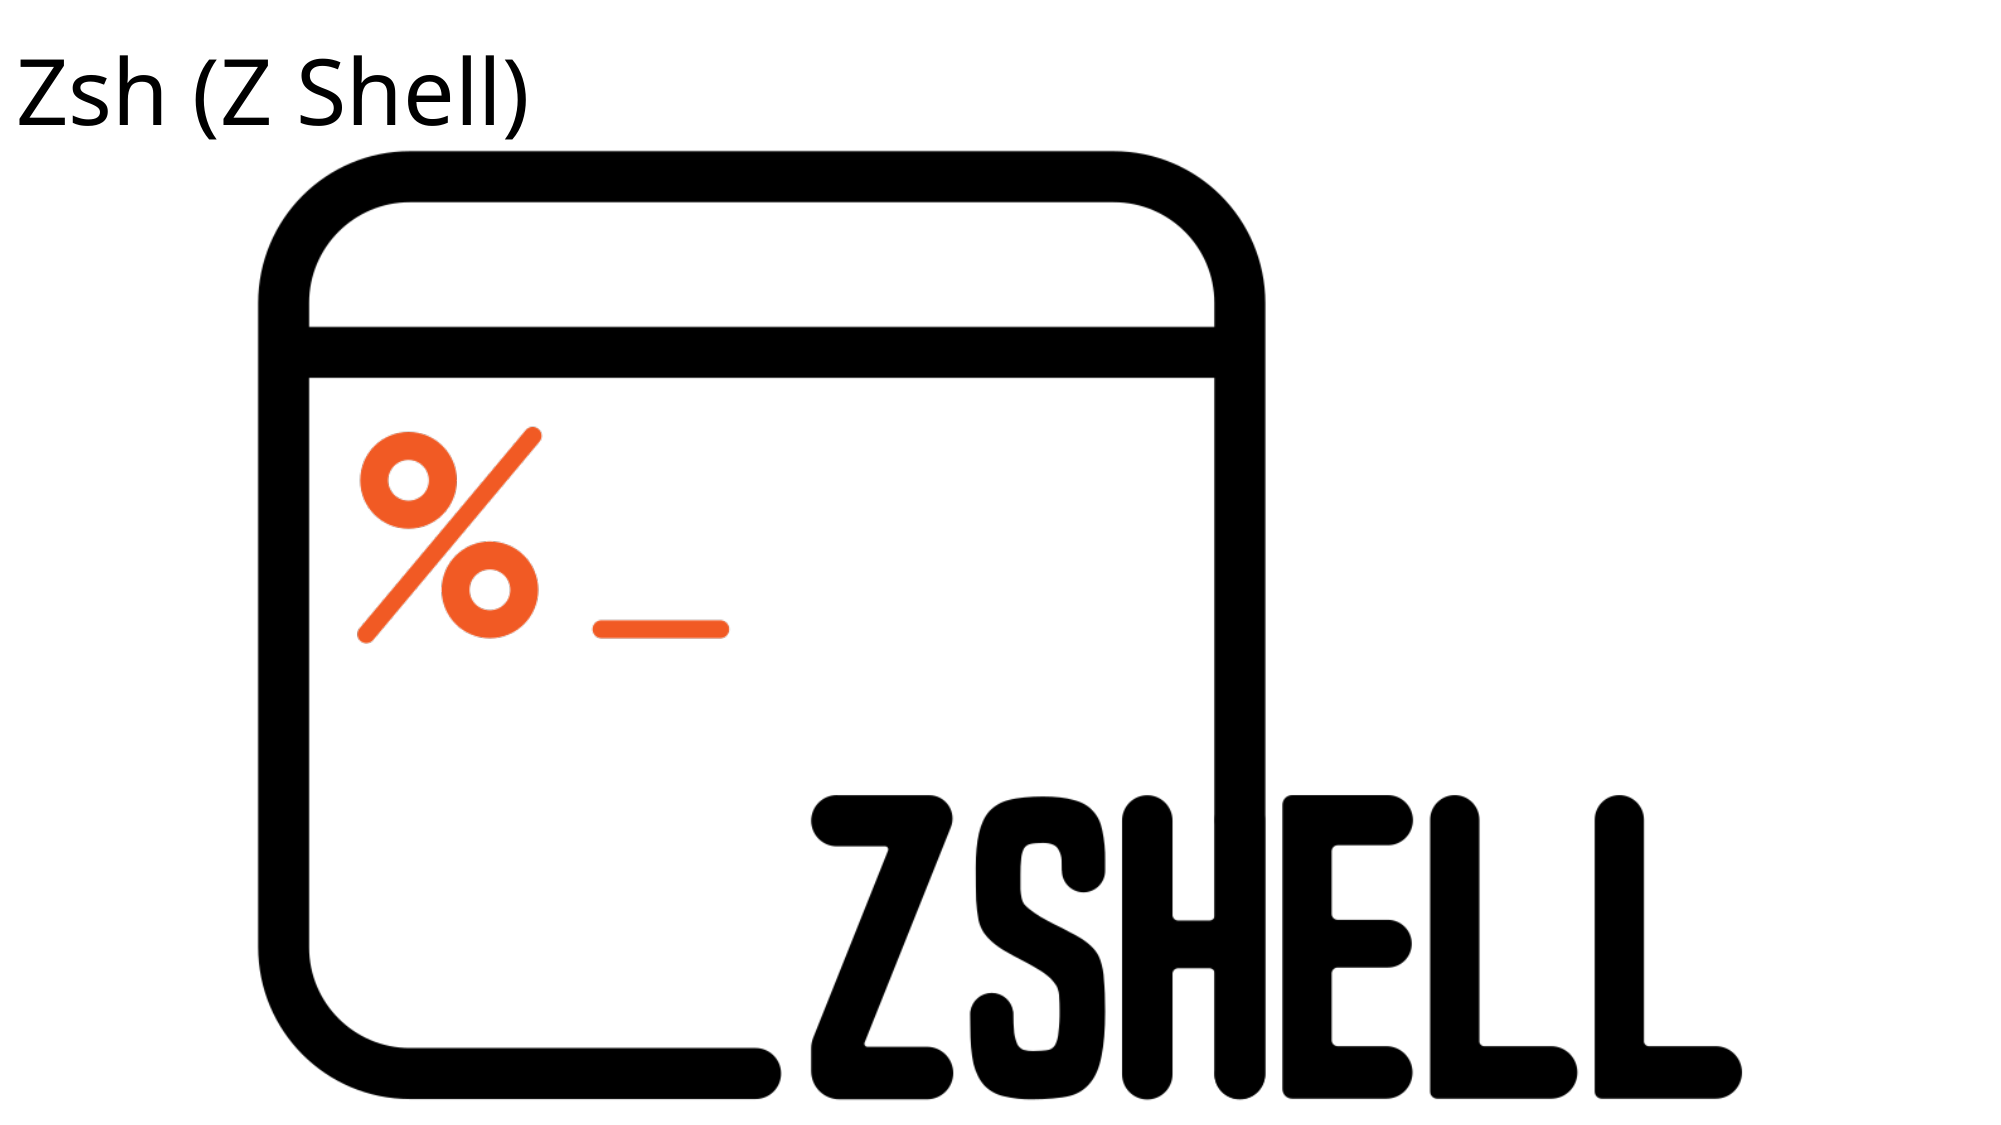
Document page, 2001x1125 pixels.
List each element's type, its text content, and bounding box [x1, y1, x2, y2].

title Zsh (Z Shell) [1, 0, 1727, 205]
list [244, 137, 1756, 1113]
